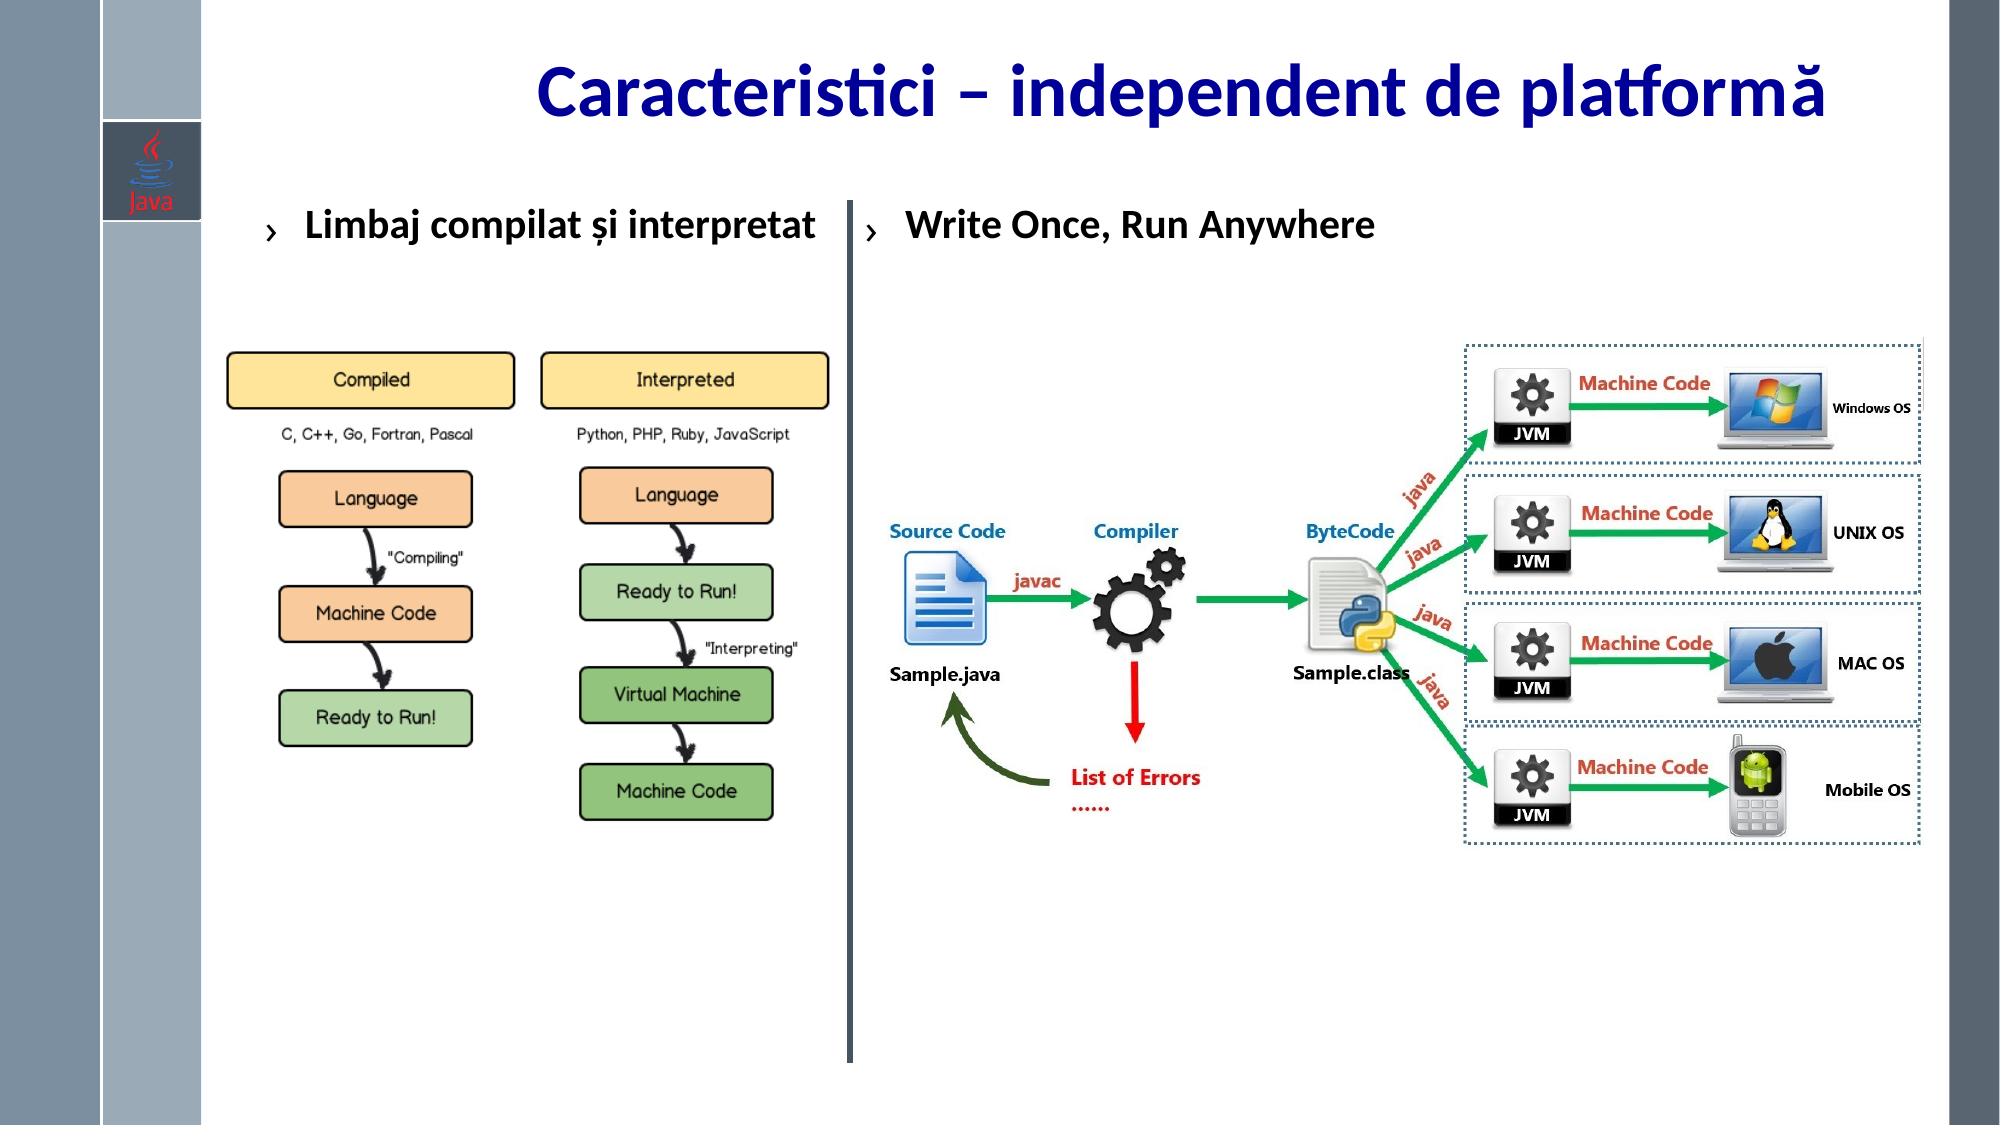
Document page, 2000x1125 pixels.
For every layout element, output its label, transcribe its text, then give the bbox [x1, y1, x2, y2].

title Caracteristici – independent de platformă [237, 0, 1842, 138]
picture [874, 337, 1924, 850]
table_header Limbaj compilat și interpretat [250, 200, 847, 1063]
table_header Write Once, Run Anywhere [853, 200, 1862, 1063]
picture [212, 337, 838, 838]
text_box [102, 122, 200, 221]
